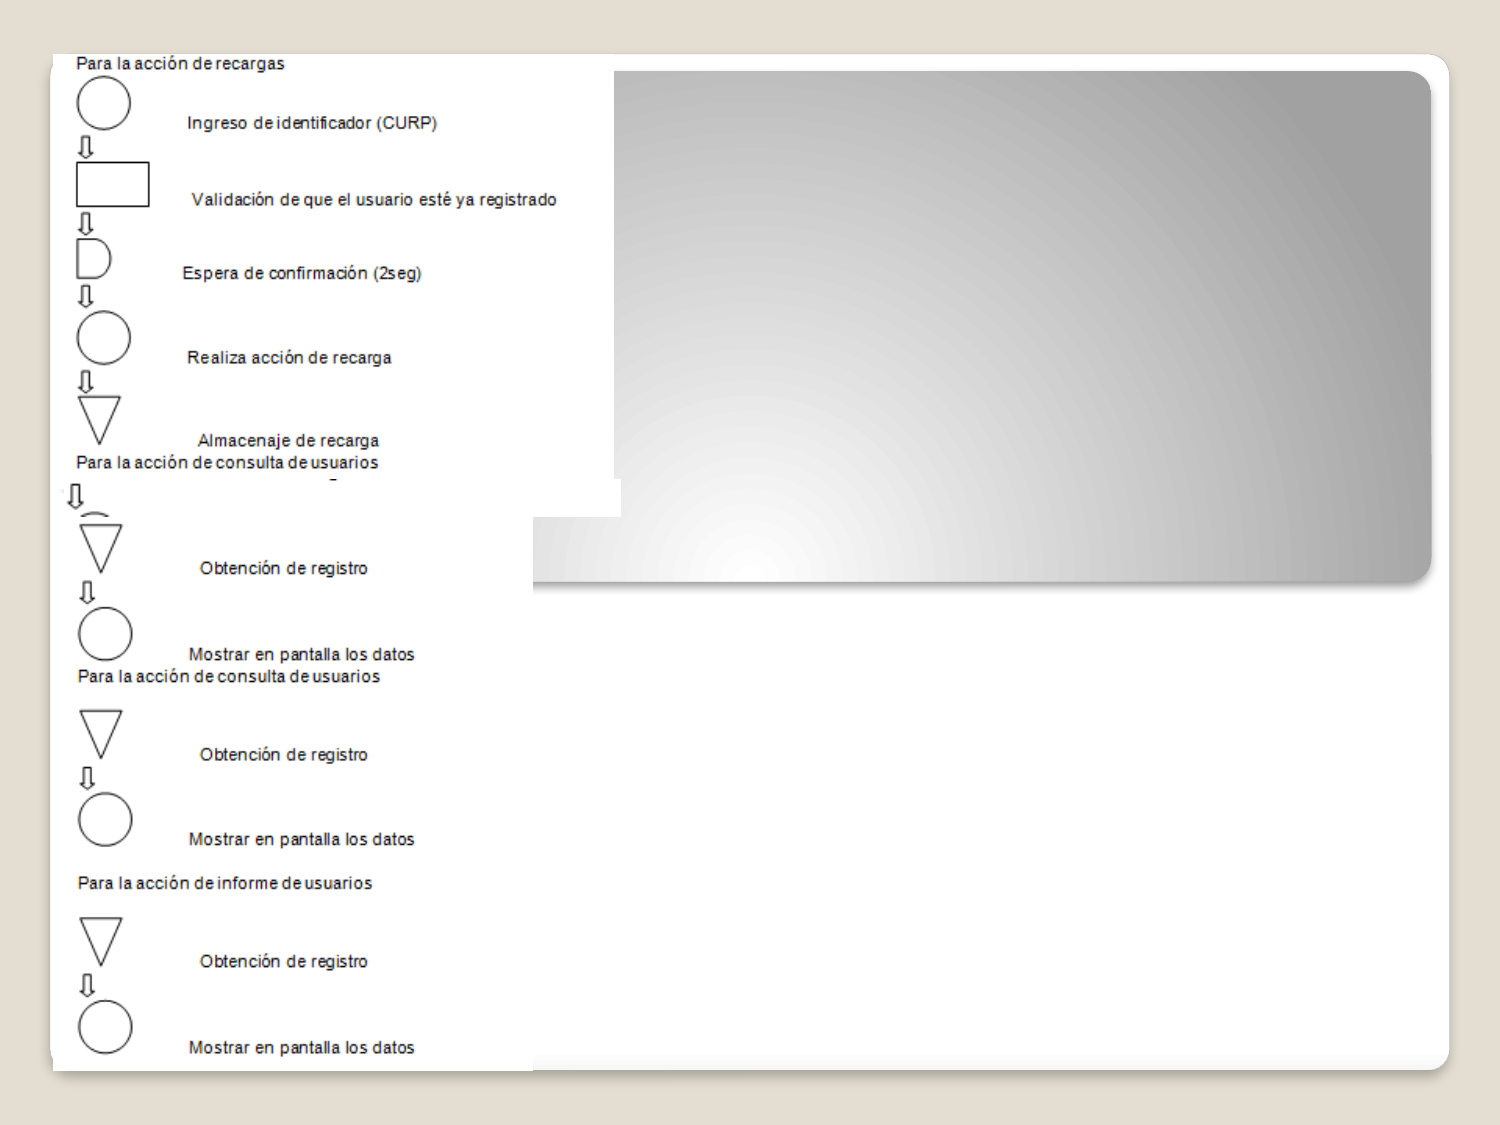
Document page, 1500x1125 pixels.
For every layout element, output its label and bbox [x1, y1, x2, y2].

picture [52, 54, 621, 1071]
